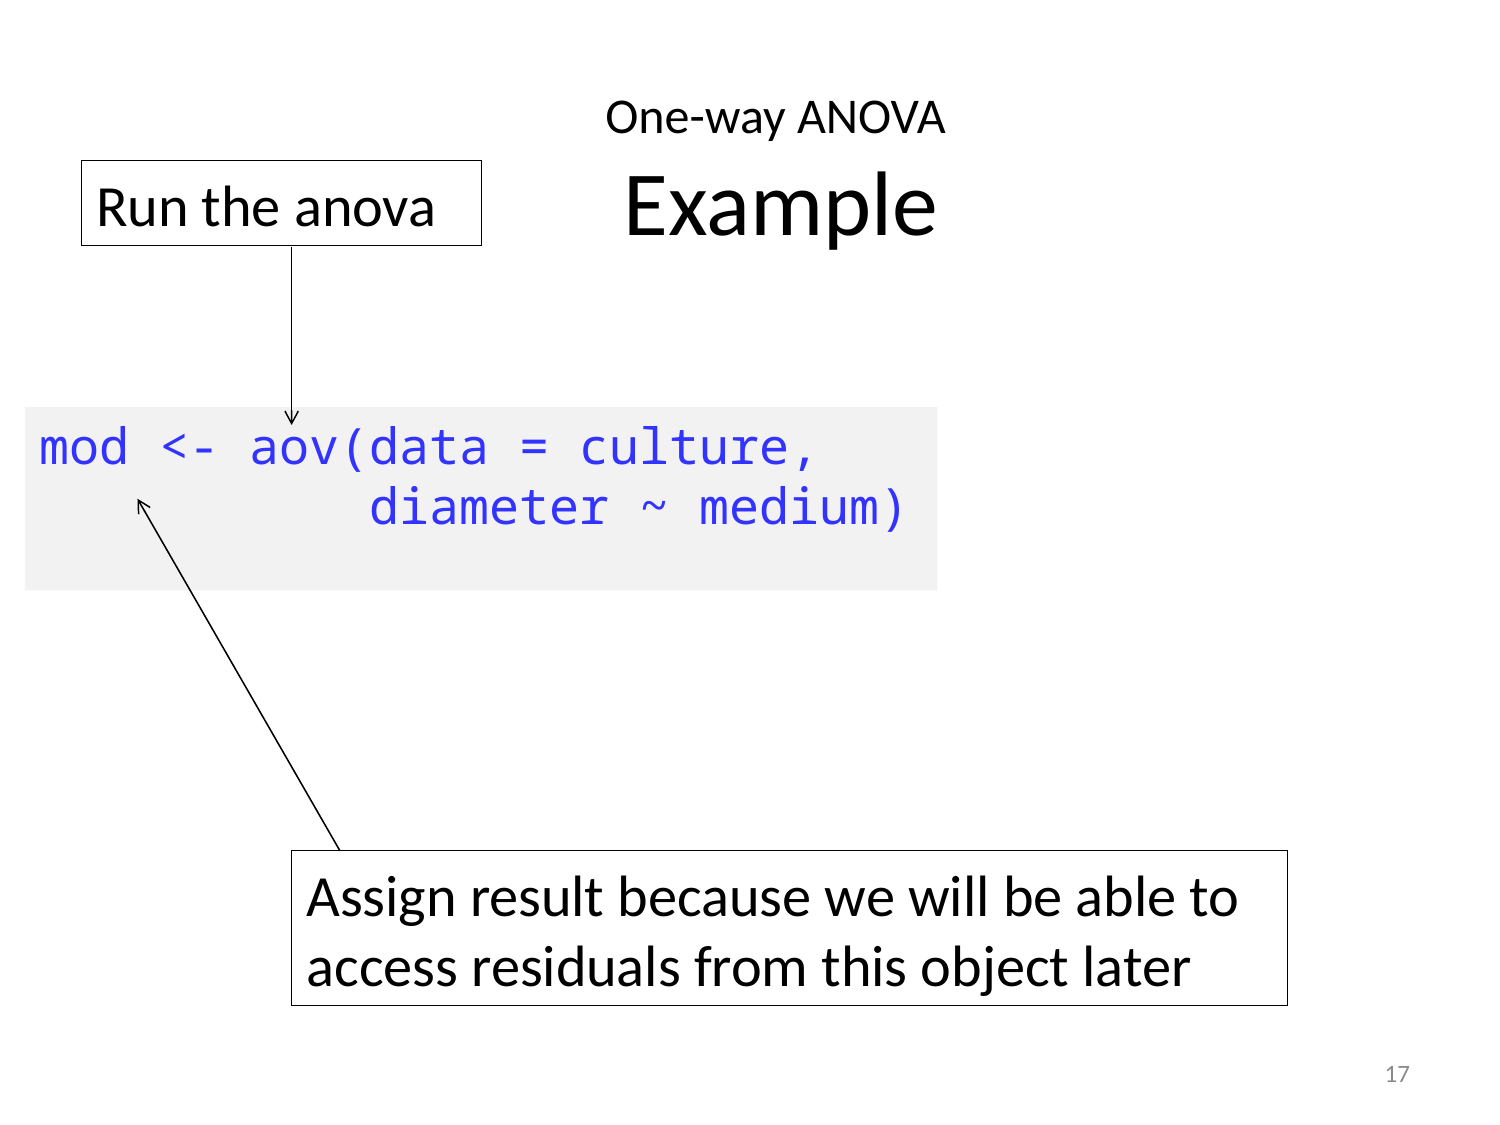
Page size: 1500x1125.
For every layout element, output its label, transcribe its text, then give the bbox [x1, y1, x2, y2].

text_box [137, 498, 341, 852]
text_box Run the anova [81, 160, 482, 246]
text_box One-way ANOVA Example [200, 49, 1363, 288]
slide_number 17 [1074, 1042, 1425, 1103]
text_box Assign result because we will be able to access residuals from this object later [291, 850, 1288, 1006]
text_box mod <- aov(data = culture, diameter ~ medium) [24, 407, 938, 591]
